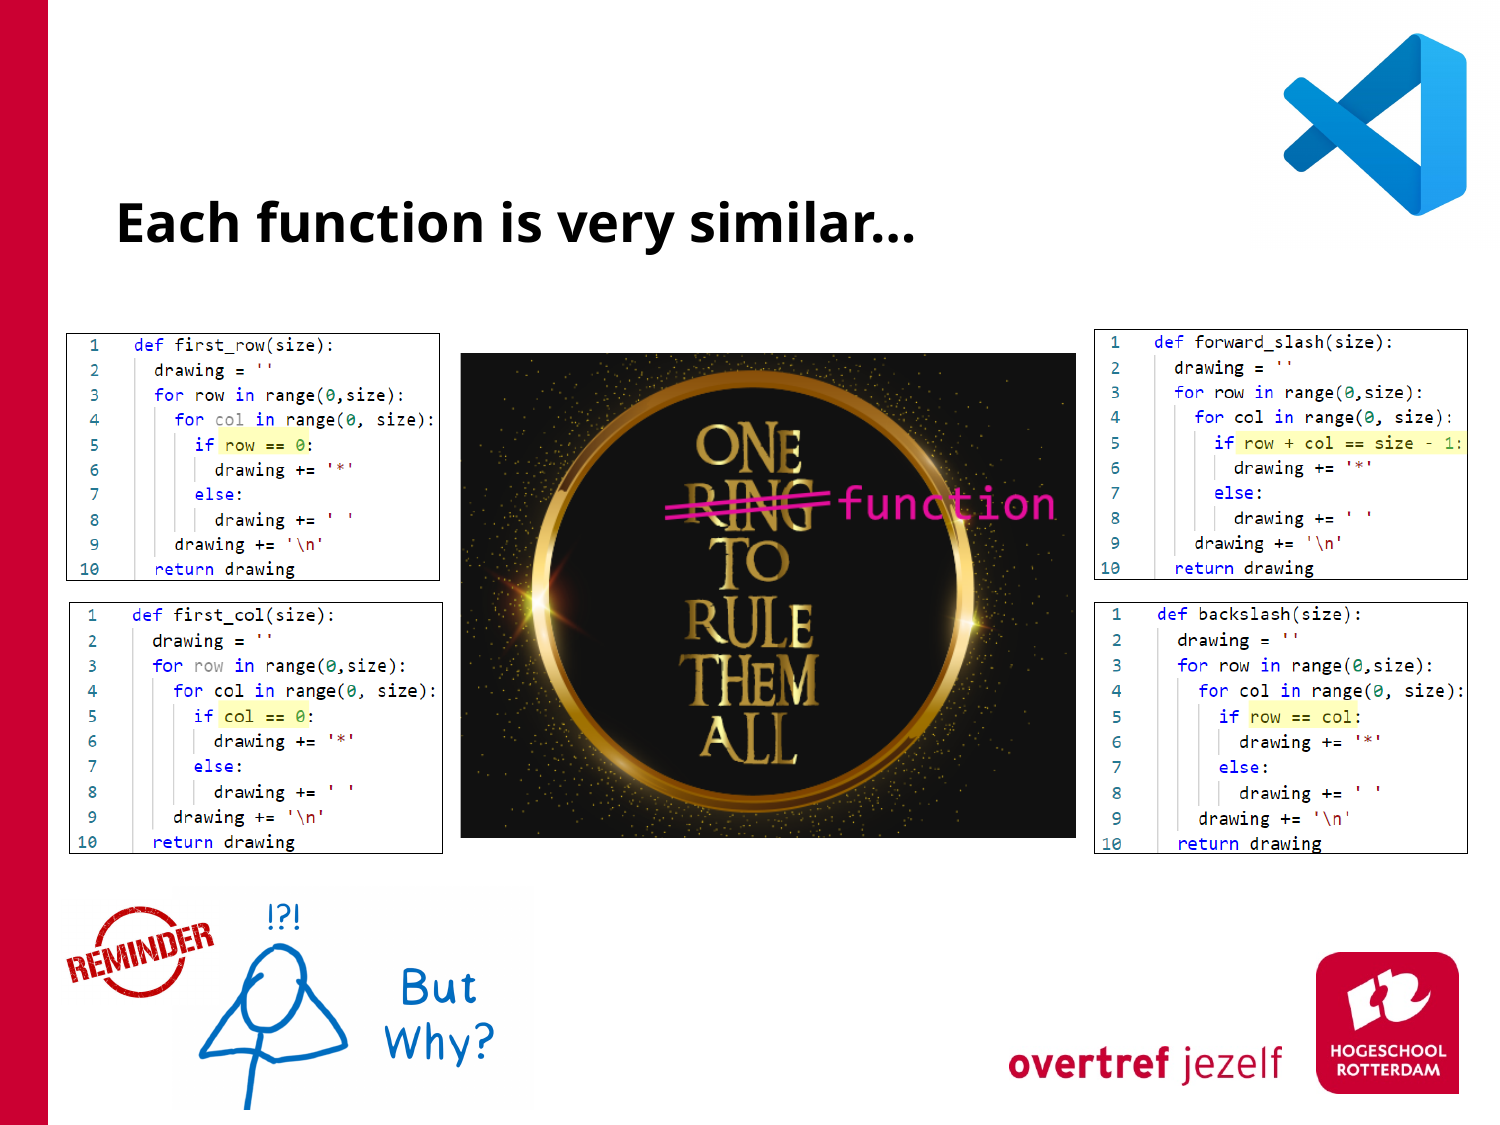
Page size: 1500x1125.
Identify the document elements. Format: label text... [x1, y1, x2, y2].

picture [1094, 602, 1468, 854]
picture [68, 602, 443, 854]
picture [460, 353, 1077, 839]
title Each function is very similar… [100, 126, 1400, 315]
picture [1316, 952, 1459, 1094]
picture [0, 0, 48, 1125]
picture [1094, 329, 1468, 581]
picture [60, 886, 534, 1111]
picture [1249, 0, 1500, 251]
picture [1009, 1046, 1282, 1086]
picture [65, 333, 440, 581]
